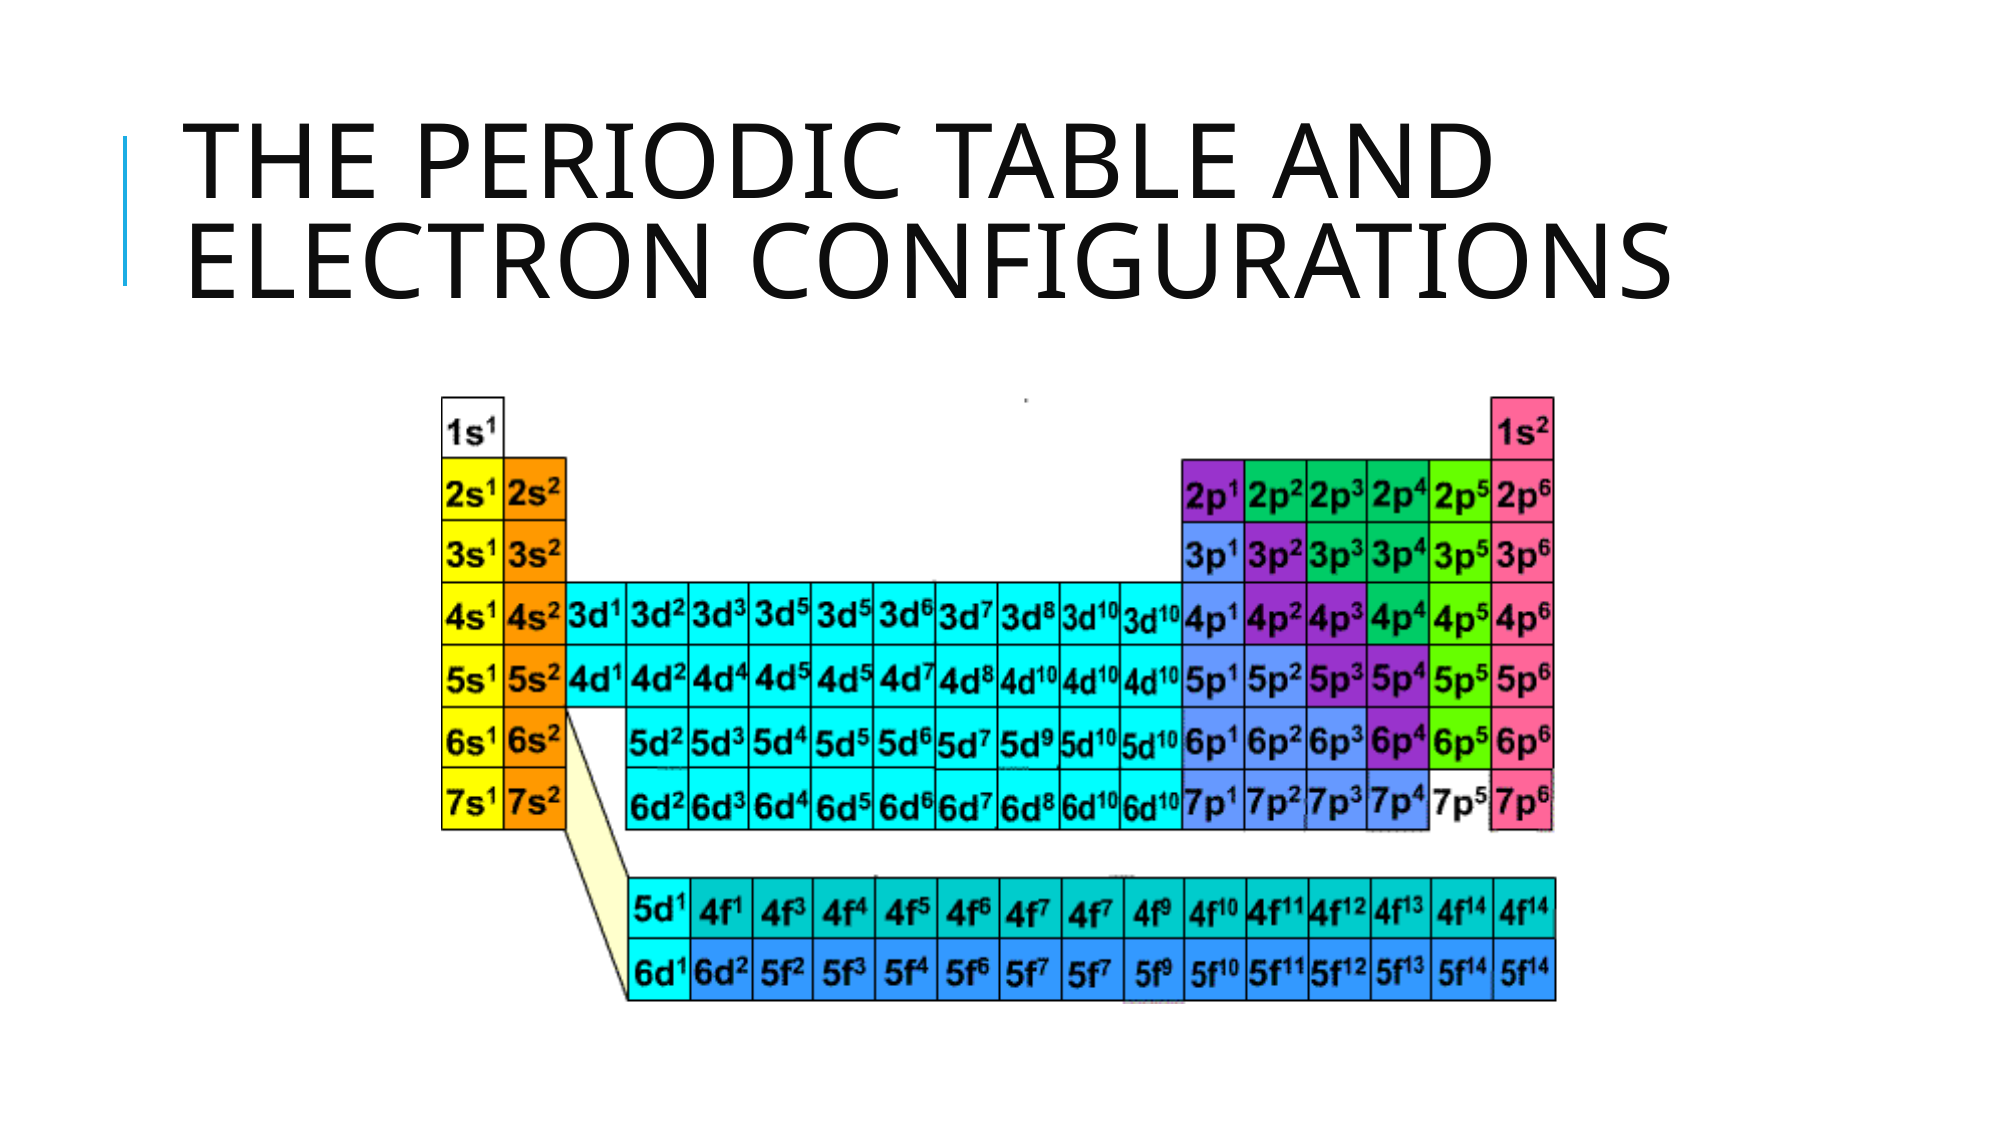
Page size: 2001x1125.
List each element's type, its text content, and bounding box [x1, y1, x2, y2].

picture [440, 395, 1560, 1004]
title The periodic table and electron configurations [168, 96, 1763, 342]
